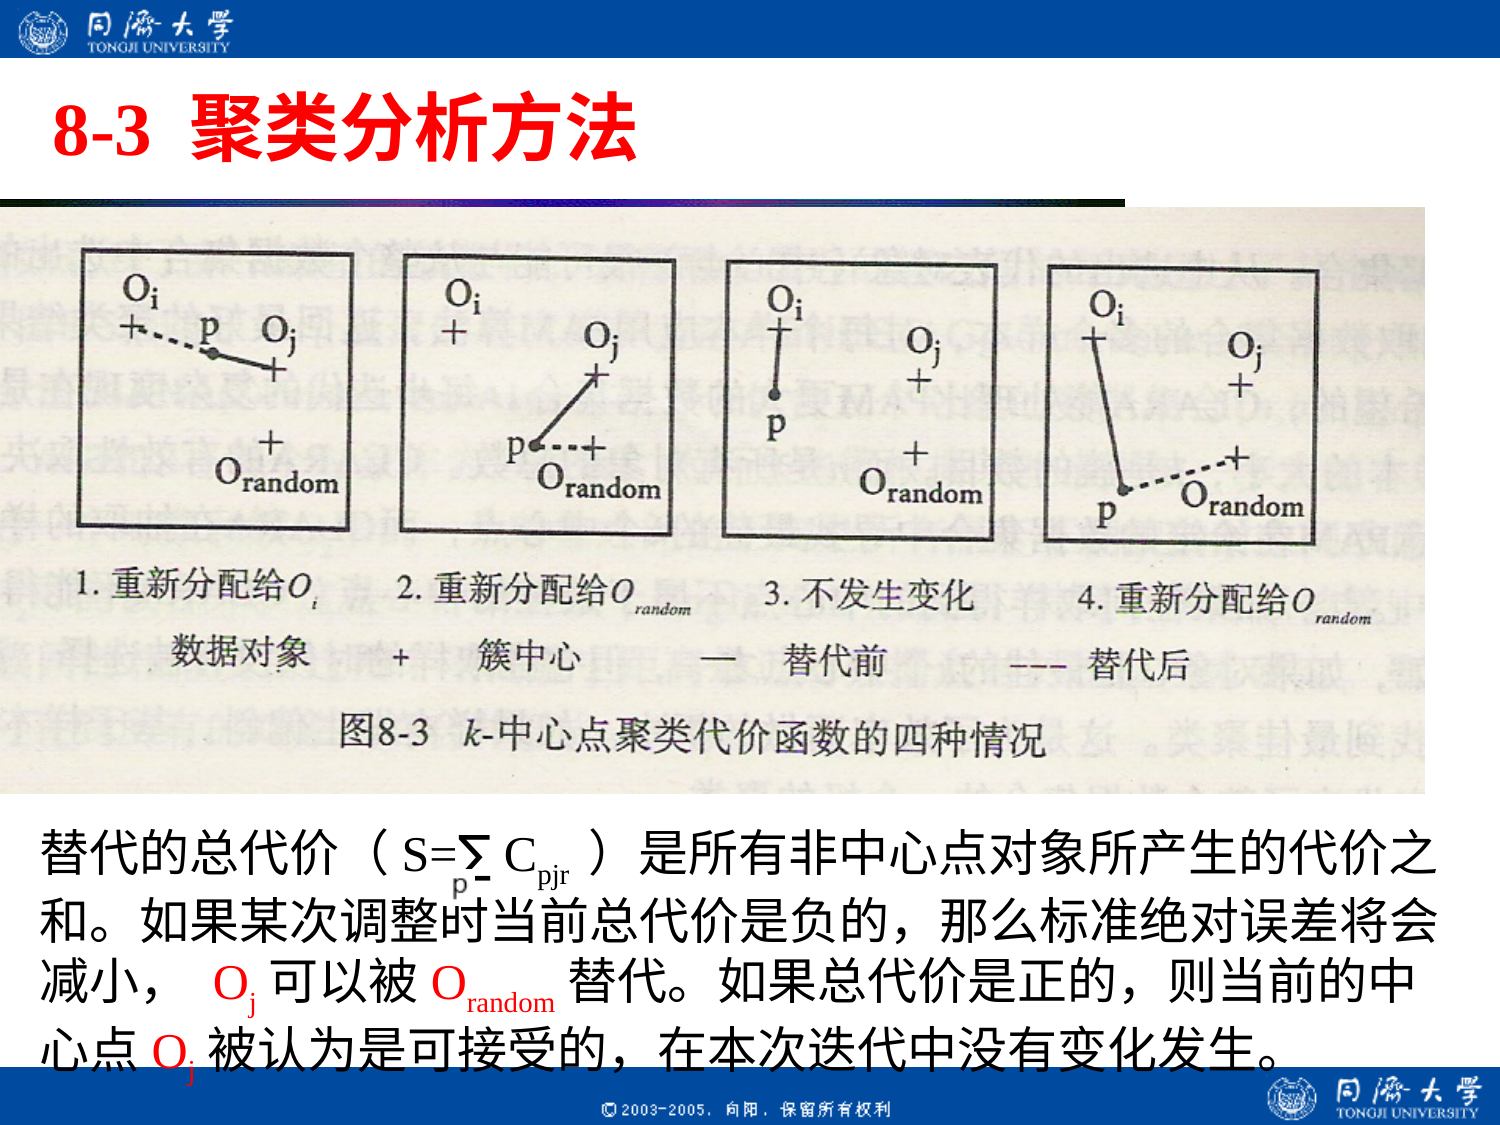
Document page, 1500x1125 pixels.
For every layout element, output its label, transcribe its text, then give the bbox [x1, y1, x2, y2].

text_box 替代的总代价（S=∑ Cpjr ）是所有非中心点对象所产生的代价之和。如果某次调整时当前总代价是负的，那么标准绝对误差将会减小， Oj可以被Orandom替代。如果总代价是正的，则当前的中心点Oj被认为是可接受的，在本次迭代中没有变化发生。 [24, 814, 1471, 1094]
picture [0, 1067, 1500, 1125]
picture [442, 869, 475, 906]
picture [0, 0, 1500, 58]
picture [0, 199, 1426, 795]
title 8-3 聚类分析方法 [37, 62, 1388, 188]
